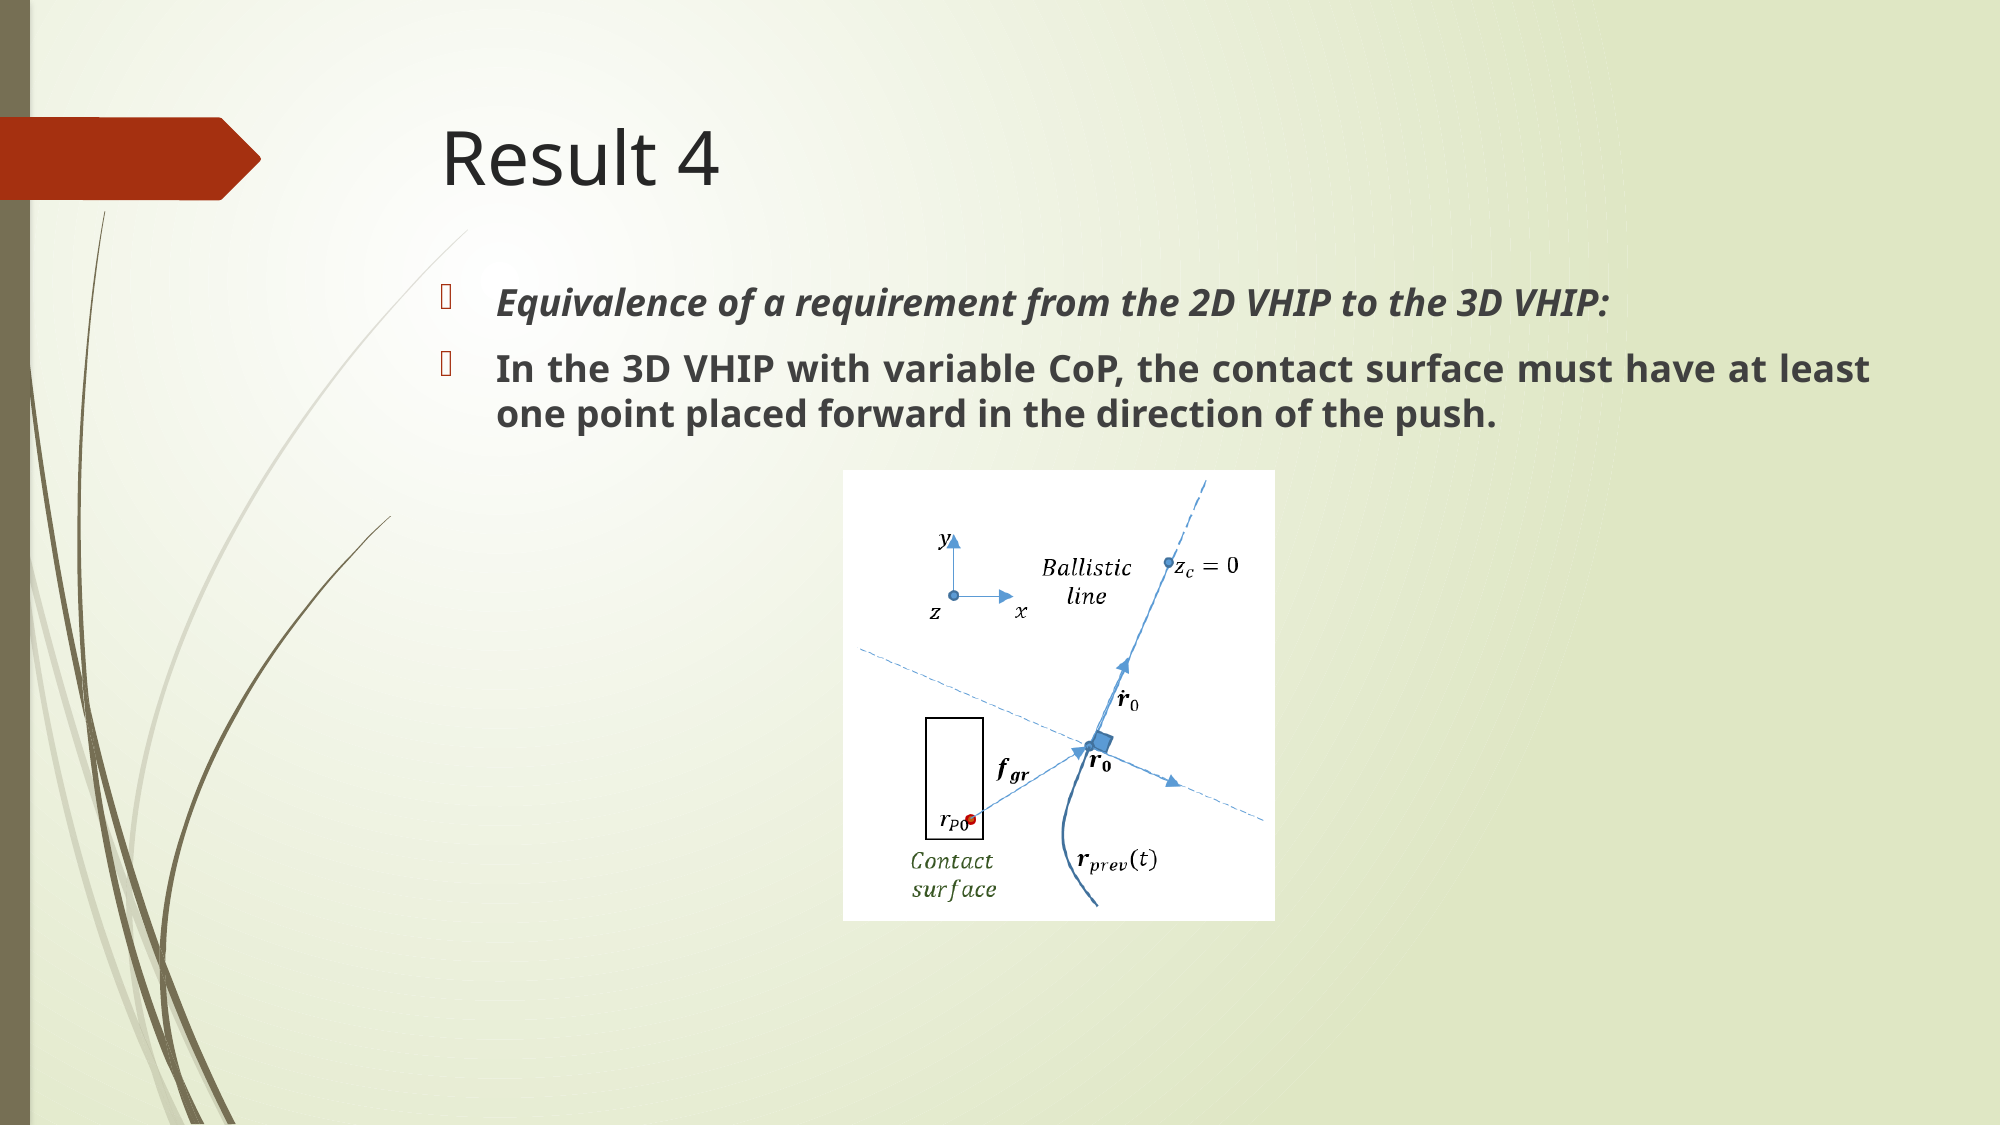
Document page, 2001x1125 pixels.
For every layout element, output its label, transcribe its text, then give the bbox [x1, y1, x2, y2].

list Equivalence of a requirement from the 2D VHIP to the 3D VHIP: In the 3D VHIP with variable CoP, the contact surface must have at least one point placed forward in the direction of the push. [424, 271, 1888, 970]
title Result 4 [425, 102, 1888, 271]
picture [843, 470, 1276, 921]
